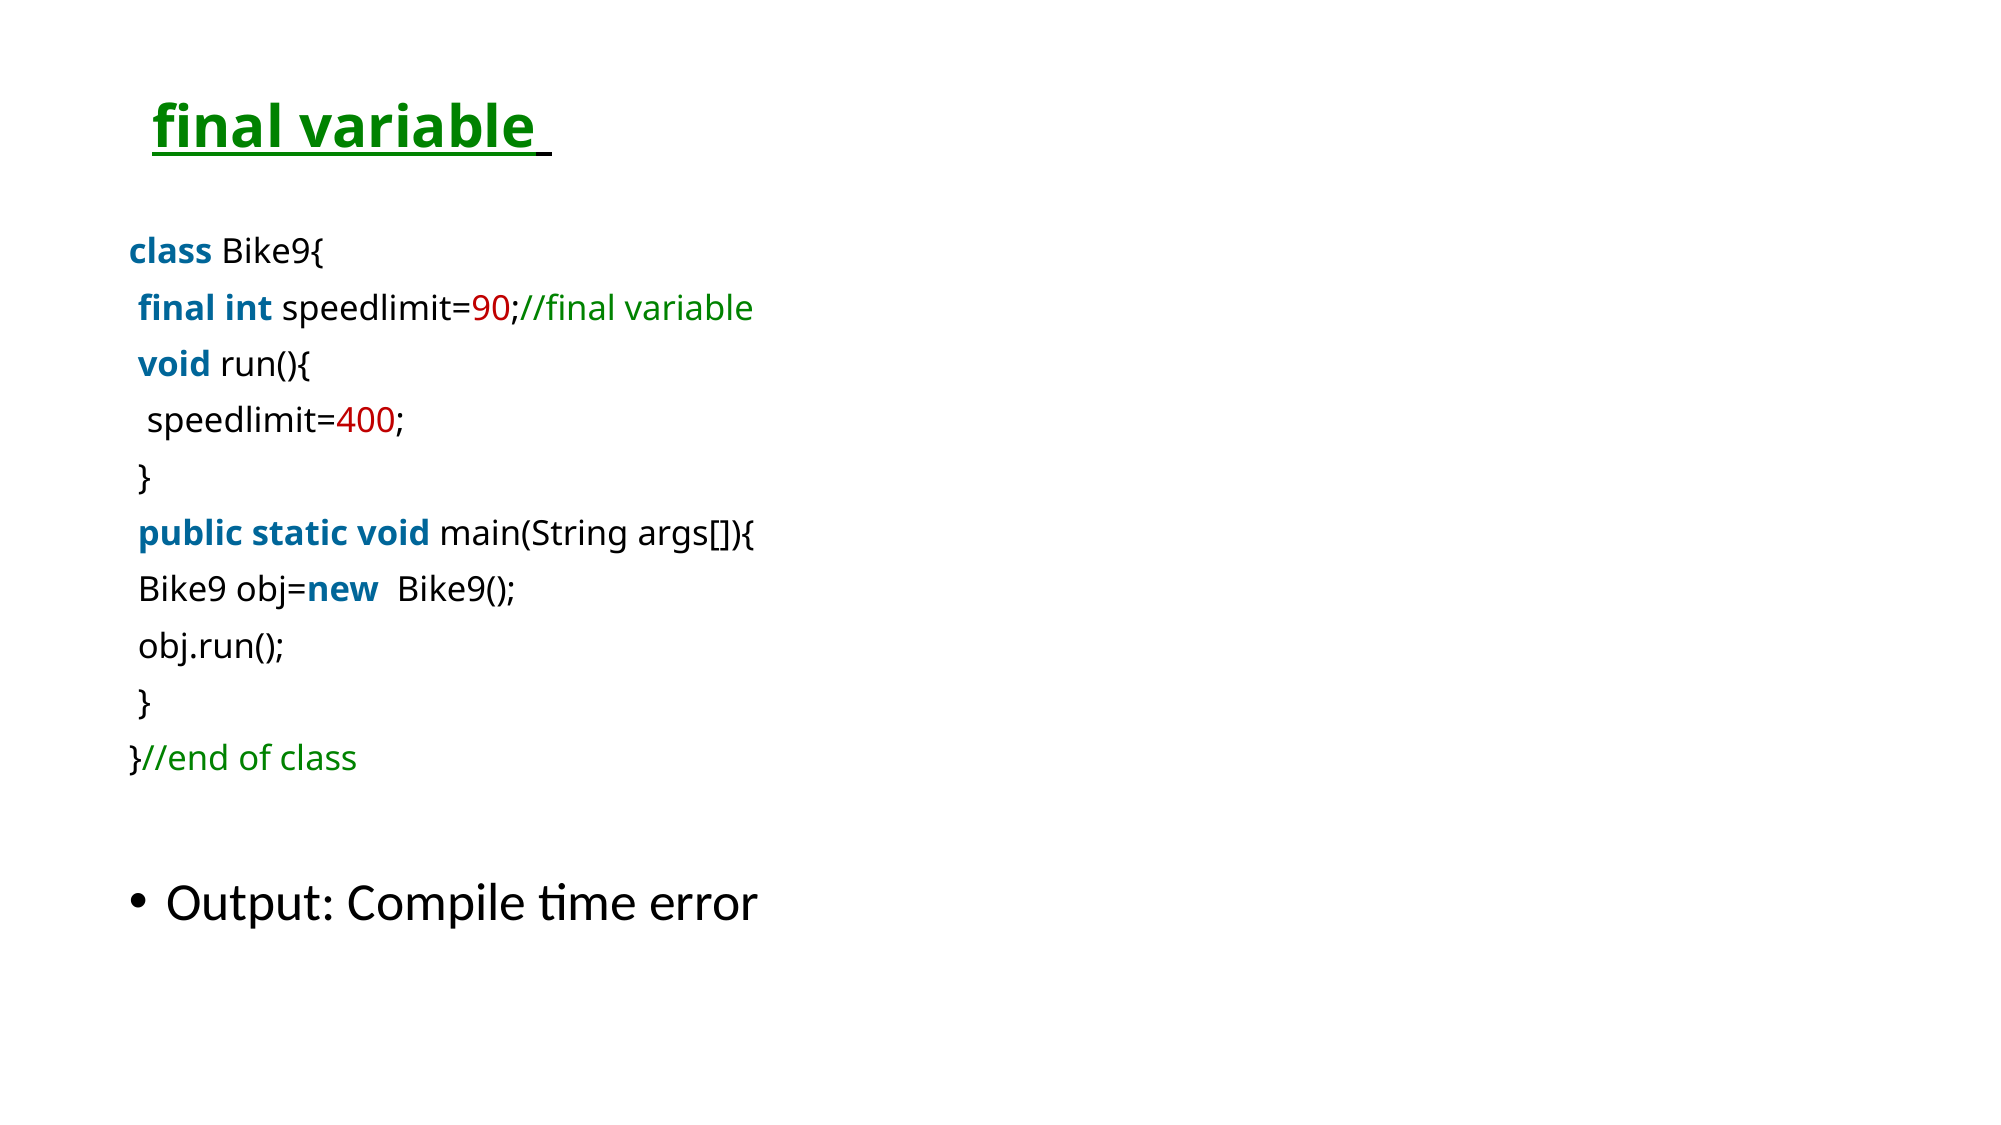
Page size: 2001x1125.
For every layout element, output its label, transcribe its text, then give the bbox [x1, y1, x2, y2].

title final variable [137, 59, 1863, 176]
list class Bike9{ final int speedlimit=90;//final variable void run(){ speedlimit=400; } public static void main(String args[]){ Bike9 obj=new Bike9(); obj.run(); } }//end of class Output: Compile time error [113, 226, 1839, 941]
